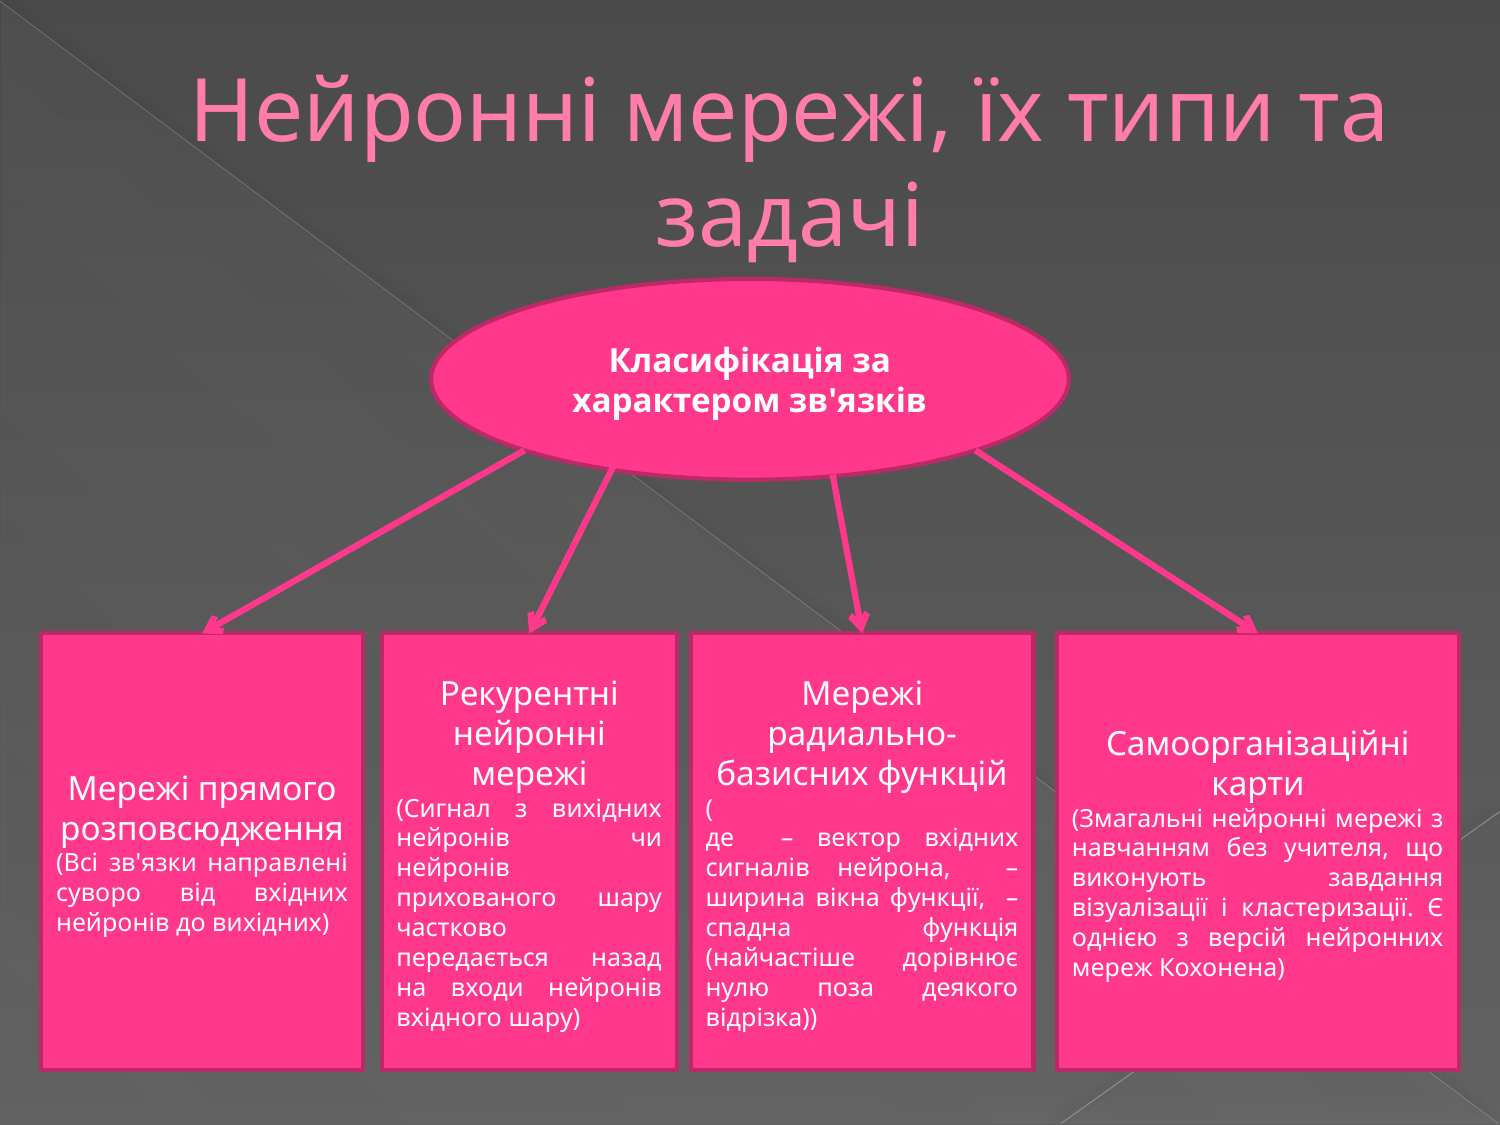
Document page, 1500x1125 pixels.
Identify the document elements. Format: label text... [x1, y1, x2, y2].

title Нейронні мережі, їх типи та задачі [75, 43, 1425, 274]
text_box Рекурентні нейронні мережі (Сигнал з вихідних нейронів чи нейронів прихованого шару частково передається назад на входи нейронів вхідного шару) [380, 631, 679, 1072]
text_box Мережі прямого розповсюдження (Всі зв'язки направлені суворо від вхідних нейронів до вихідних) [39, 631, 365, 1072]
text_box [529, 466, 614, 642]
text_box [832, 474, 863, 634]
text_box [201, 450, 525, 634]
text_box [975, 450, 1259, 634]
text_box Самоорганізаційні карти (Змагальні нейронні мережі з навчанням без учителя, що виконують завдання візуалізації і кластеризації. Є однією з версій нейронних мереж Кохонена) [1055, 631, 1461, 1072]
text_box Класифікація за характером зв'язків [428, 276, 1071, 482]
